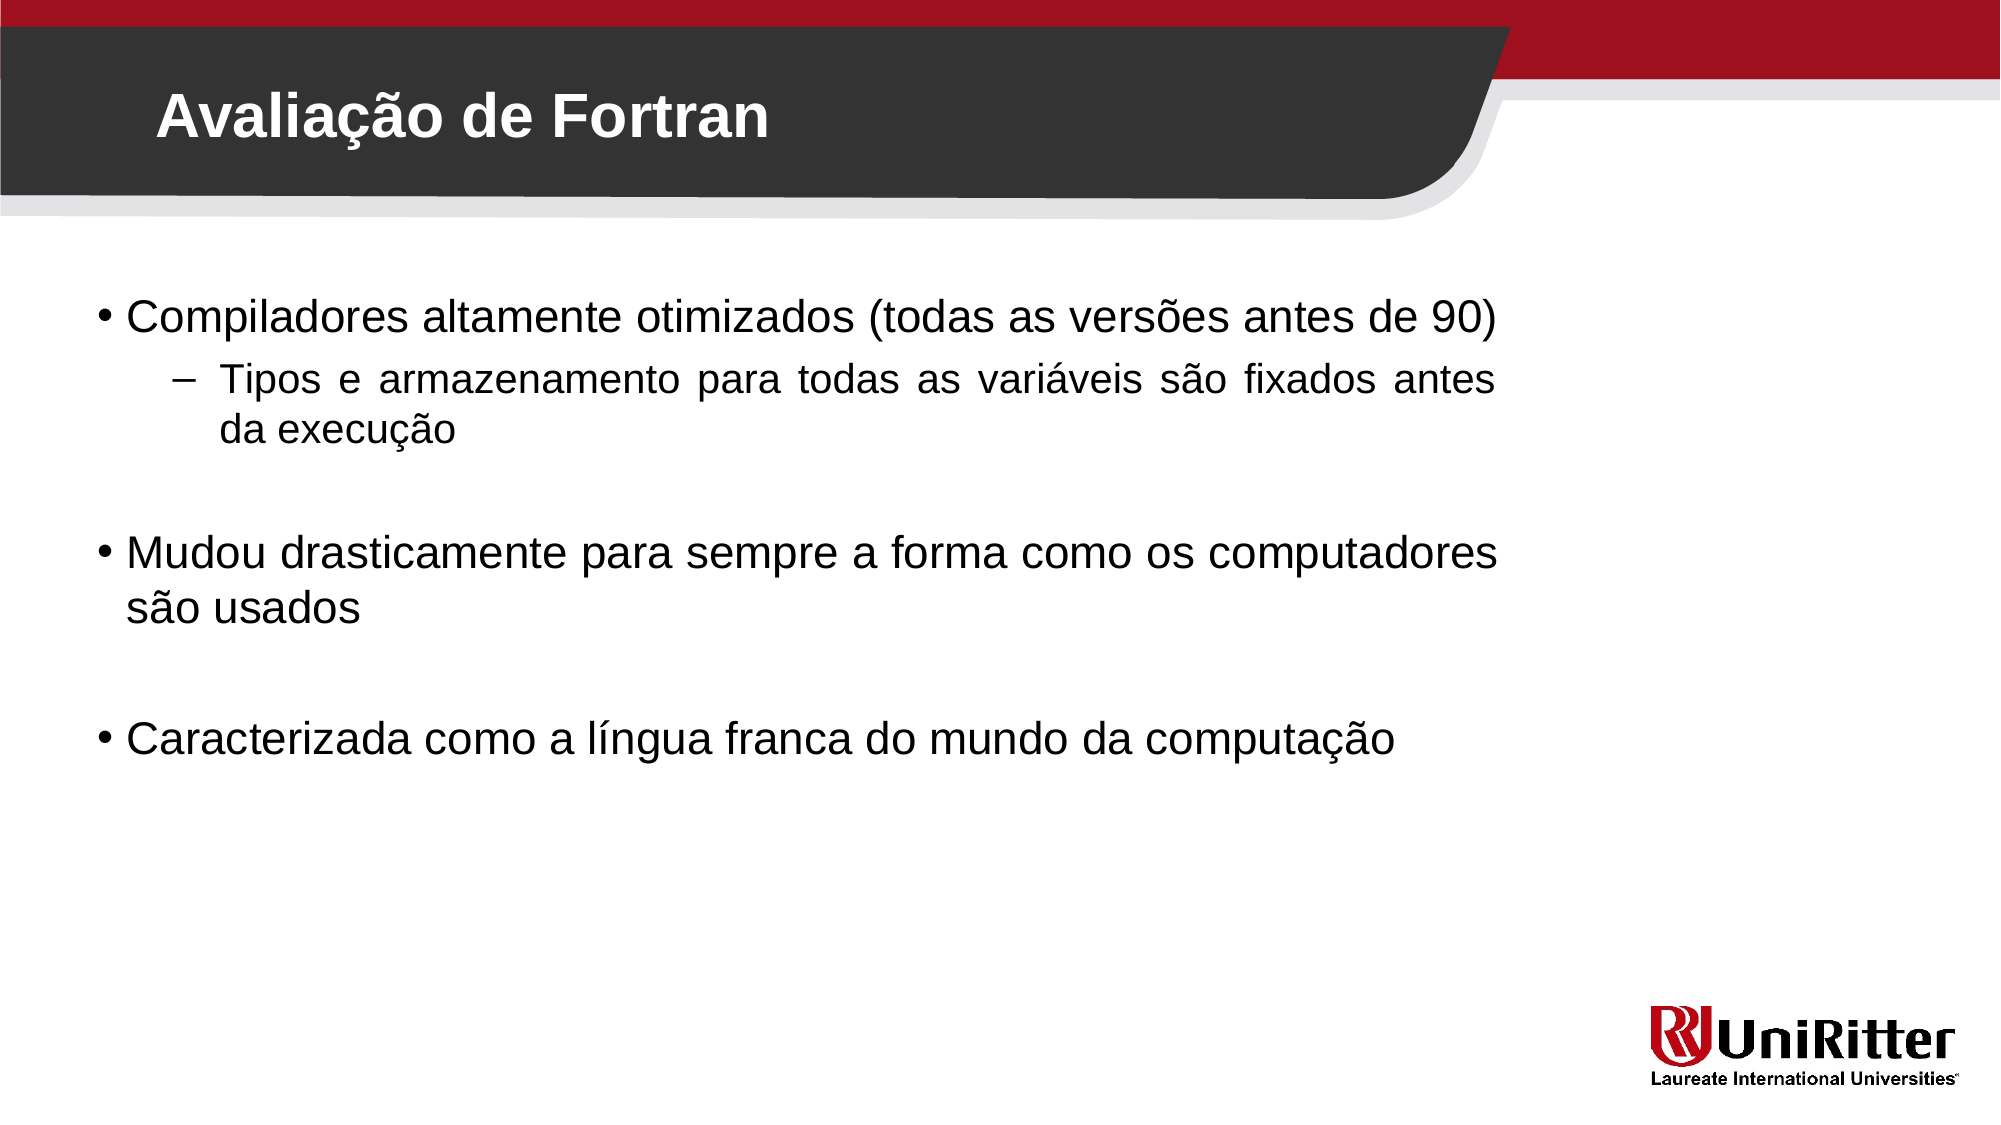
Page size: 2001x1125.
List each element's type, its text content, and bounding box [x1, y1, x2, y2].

picture [0, 0, 2000, 220]
picture [1651, 1006, 1959, 1085]
text_box Avaliação de Fortran [140, 67, 1529, 172]
text_box Compiladores altamente otimizados (todas as versões antes de 90) Tipos e armazenamento para todas as variáveis são fixados antes da execução Mudou drasticamente para sempre a forma como os computadores são usados Caracterizada como a língua franca do mundo da computação [82, 279, 1529, 1018]
